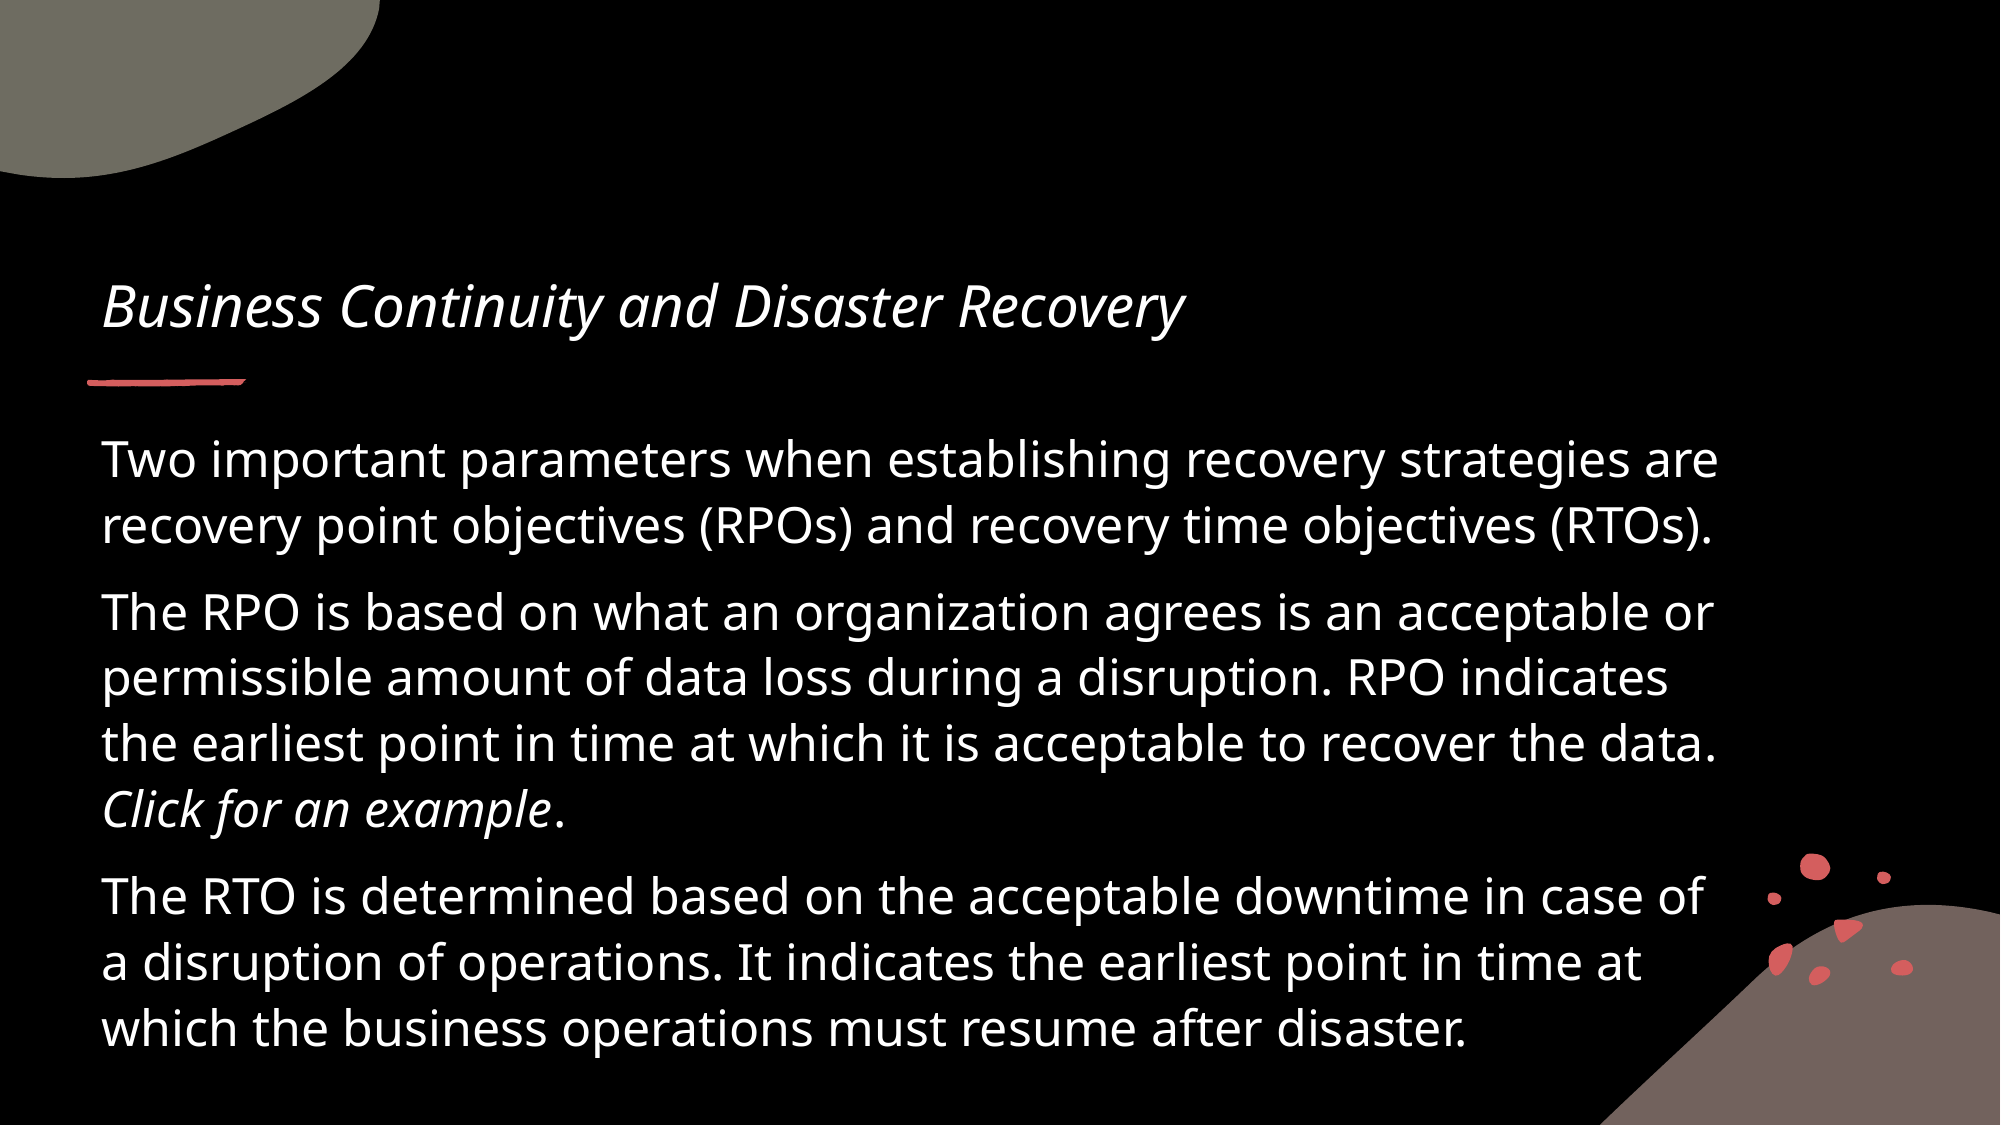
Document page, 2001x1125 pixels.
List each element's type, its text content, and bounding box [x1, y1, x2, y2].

list Two important parameters when establishing recovery strategies are recovery point objectives (RPOs) and recovery time objectives (RTOs). The RPO is based on what an organization agrees is an acceptable or permissible amount of data loss during a disruption. RPO indicates the earliest point in time at which it is acceptable to recover the data. Click for an example. The RTO is determined based on the acceptable downtime in case of a disruption of operations. It indicates the earliest point in time at which the business operations must resume after disaster. [86, 413, 1740, 996]
title Business Continuity and Disaster Recovery [86, 129, 1740, 347]
